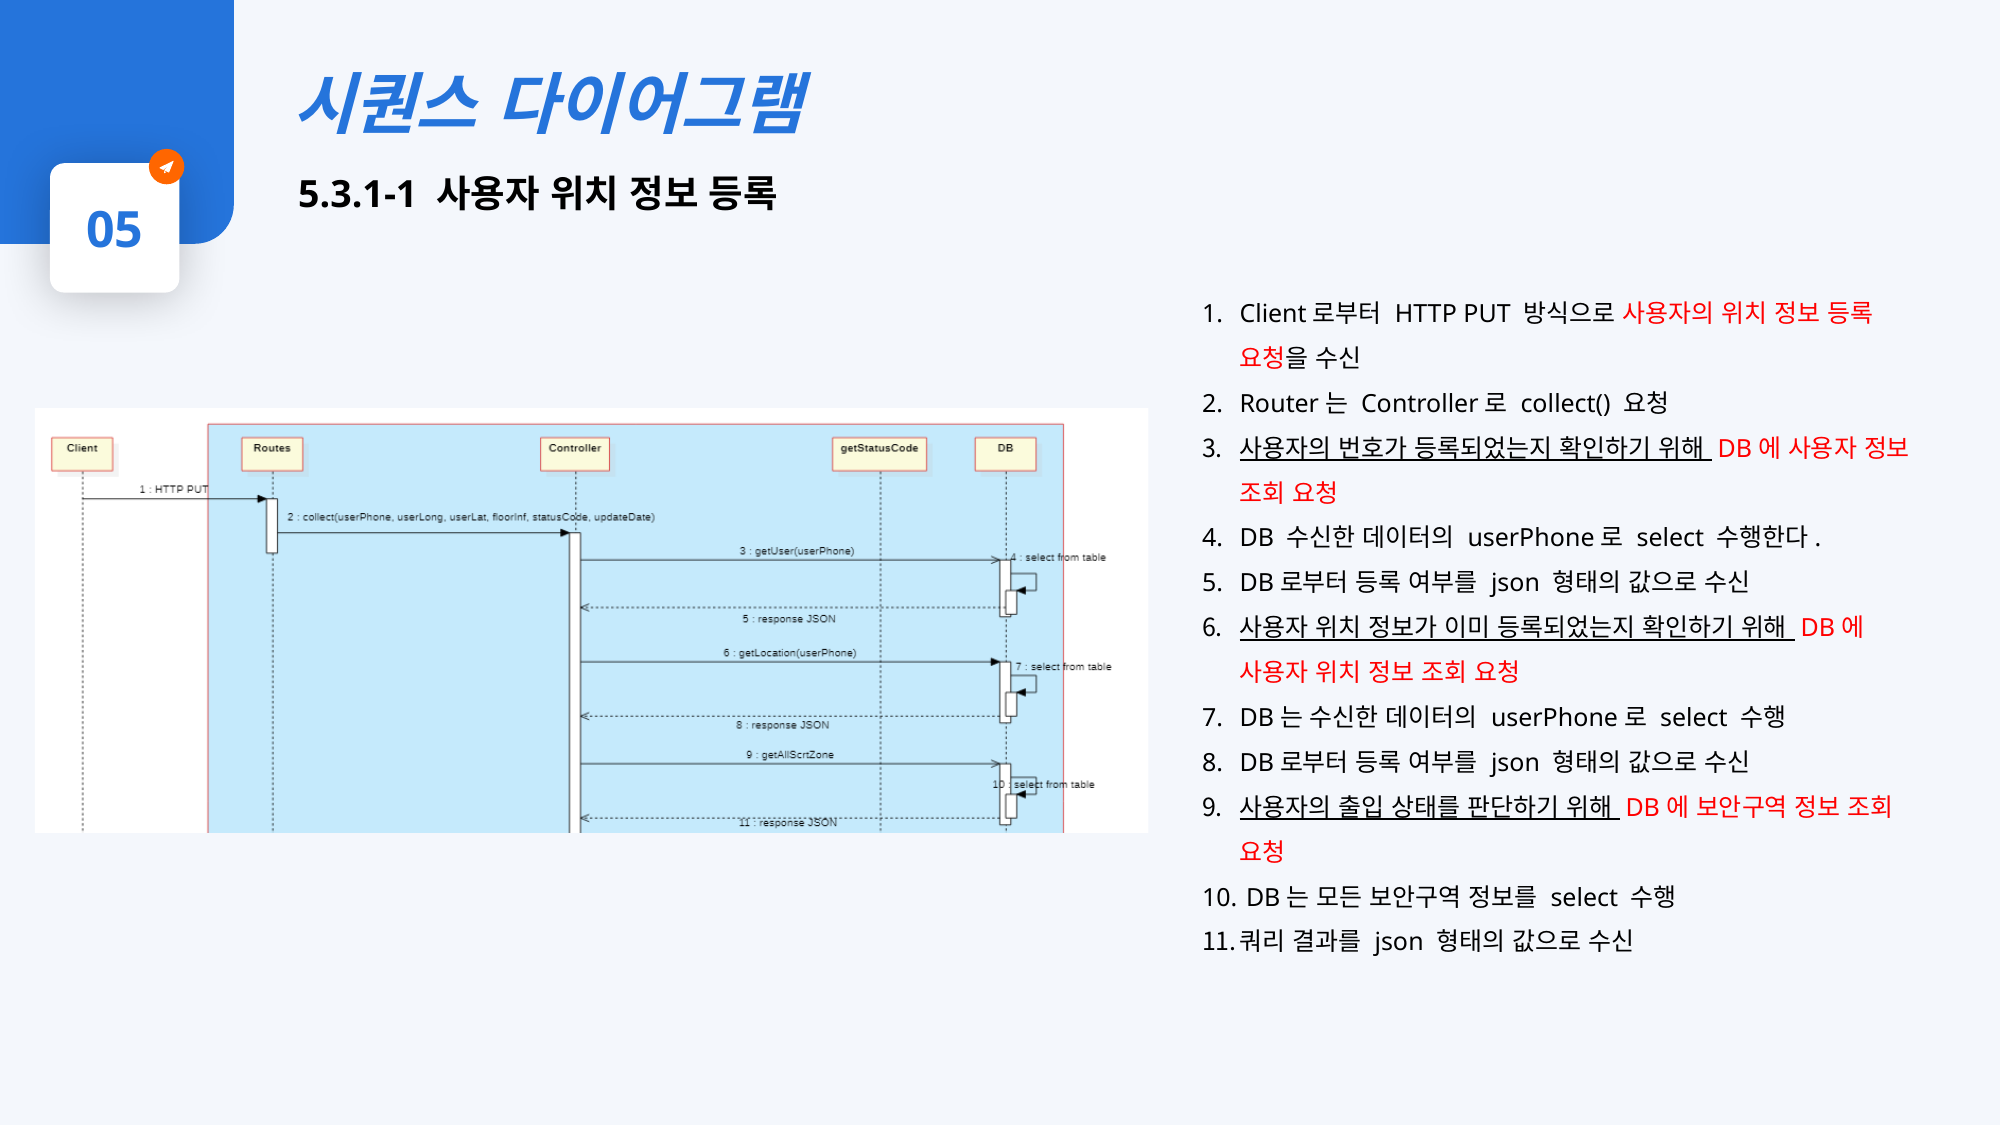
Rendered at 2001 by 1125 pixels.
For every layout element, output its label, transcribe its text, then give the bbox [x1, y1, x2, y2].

text_box 5.3.1-1 사용자 위치 정보 등록 [283, 163, 900, 223]
text_box Client로부터 HTTP PUT 방식으로 사용자의 위치 정보 등록 요청을 수신 Router는 Controller로 collect() 요청 사용자의 번호가 등록되었는지 확인하기 위해 DB에 사용자 정보 조회 요청 DB 수신한 데이터의 userPhone로 select 수행한다. DB로부터 등록 여부를 json 형태의 값으로 수신 사용자 위치 정보가 이미 등록되었는지 확인하기 위해 DB에 사용자 위치 정보 조회 요청 DB는 수신한 데이터의 userPhone로 select 수행 DB로부터 등록 여부를 json 형태의 값으로 수신 사용자의 출입 상태를 판단하기 위해 DB에 보안구역 정보 조회 요청 DB는 모든 보안구역 정보를 select 수행 쿼리 결과를 json 형태의 값으로 수신 [1187, 275, 1931, 964]
text_box 시퀀스 다이어그램 [278, 13, 1279, 149]
picture [34, 408, 1149, 833]
text_box [159, 160, 174, 174]
text_box [147, 147, 186, 186]
text_box [0, 0, 235, 245]
text_box 05 [48, 162, 181, 294]
